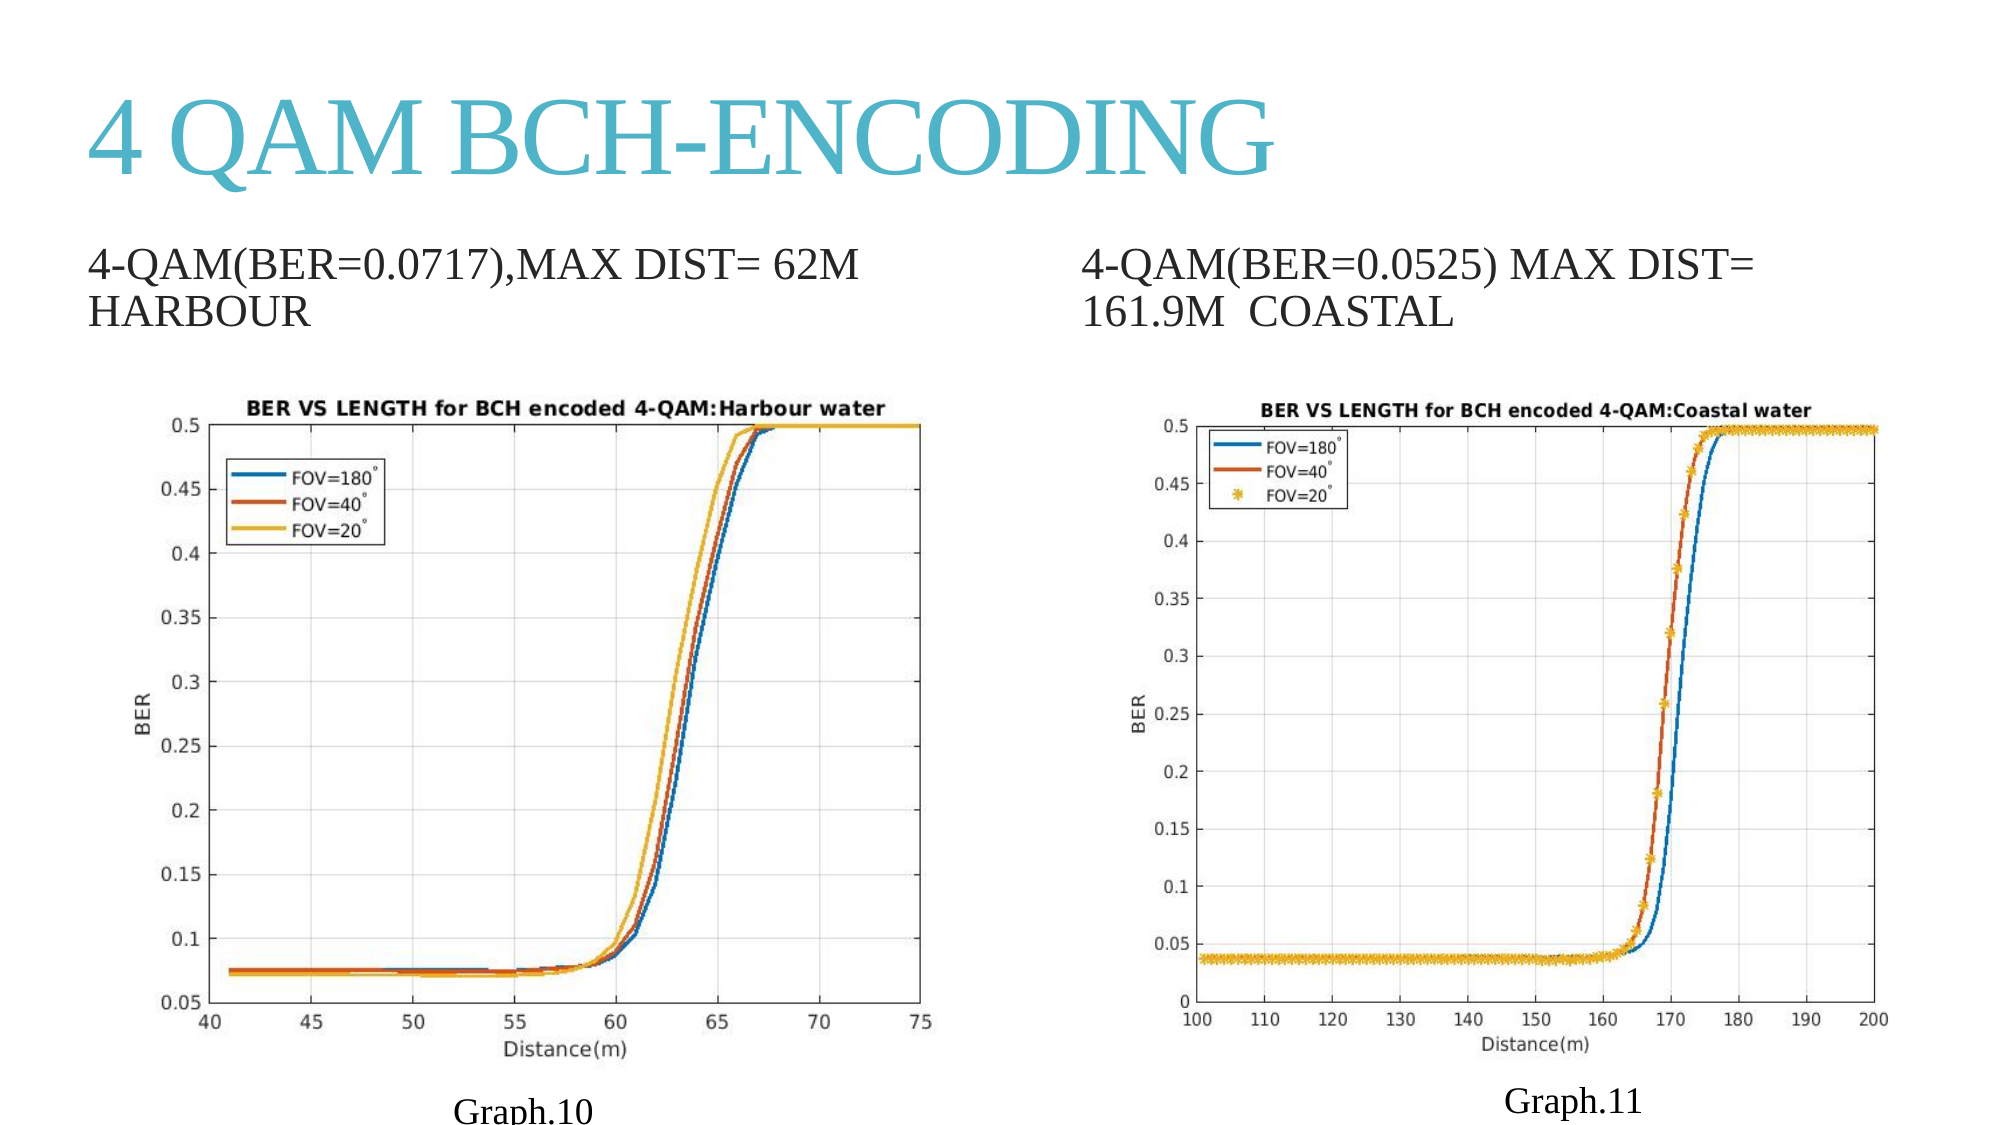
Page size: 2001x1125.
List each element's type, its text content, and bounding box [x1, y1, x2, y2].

list 4-QAM(BER=0.0717),MAX DIST= 62m HARBOUR [72, 221, 919, 357]
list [1083, 373, 1957, 1080]
title 4 QAM BCH-ENCODING [72, 3, 1841, 276]
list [91, 373, 1008, 1080]
list 4-QAM(BER=0.0525) MAX DIST= 161.9m COASTAL [1066, 221, 1913, 357]
text_box Graph.11 [1489, 1080, 1660, 1125]
text_box Graph.10 [438, 1080, 622, 1125]
